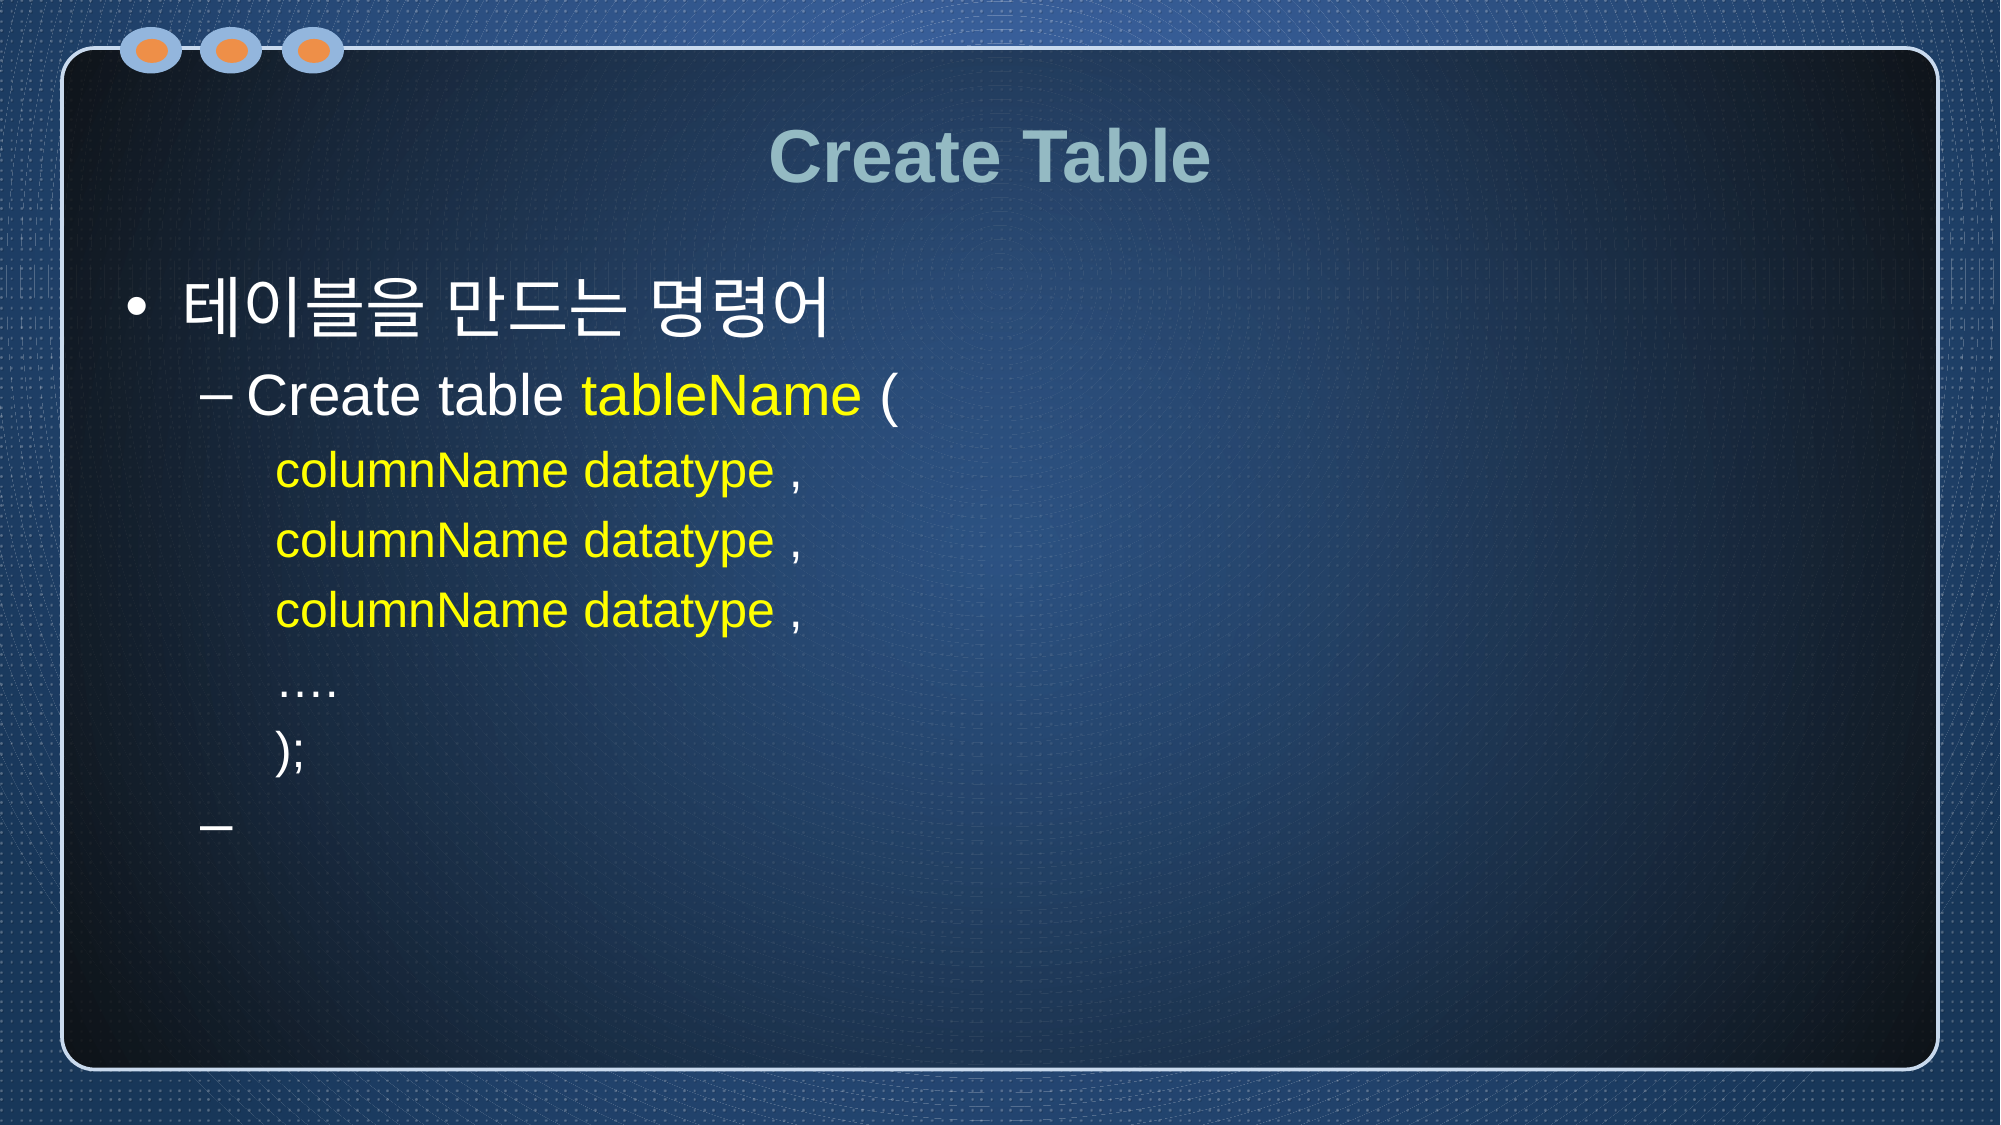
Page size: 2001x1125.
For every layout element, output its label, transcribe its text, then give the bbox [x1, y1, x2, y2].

list 테이블을 만드는 명령어 Create table tableName ( columnName datatype , columnName datatype , columnName datatype , …. ); [110, 258, 1886, 1050]
title Create Table [110, 75, 1892, 231]
